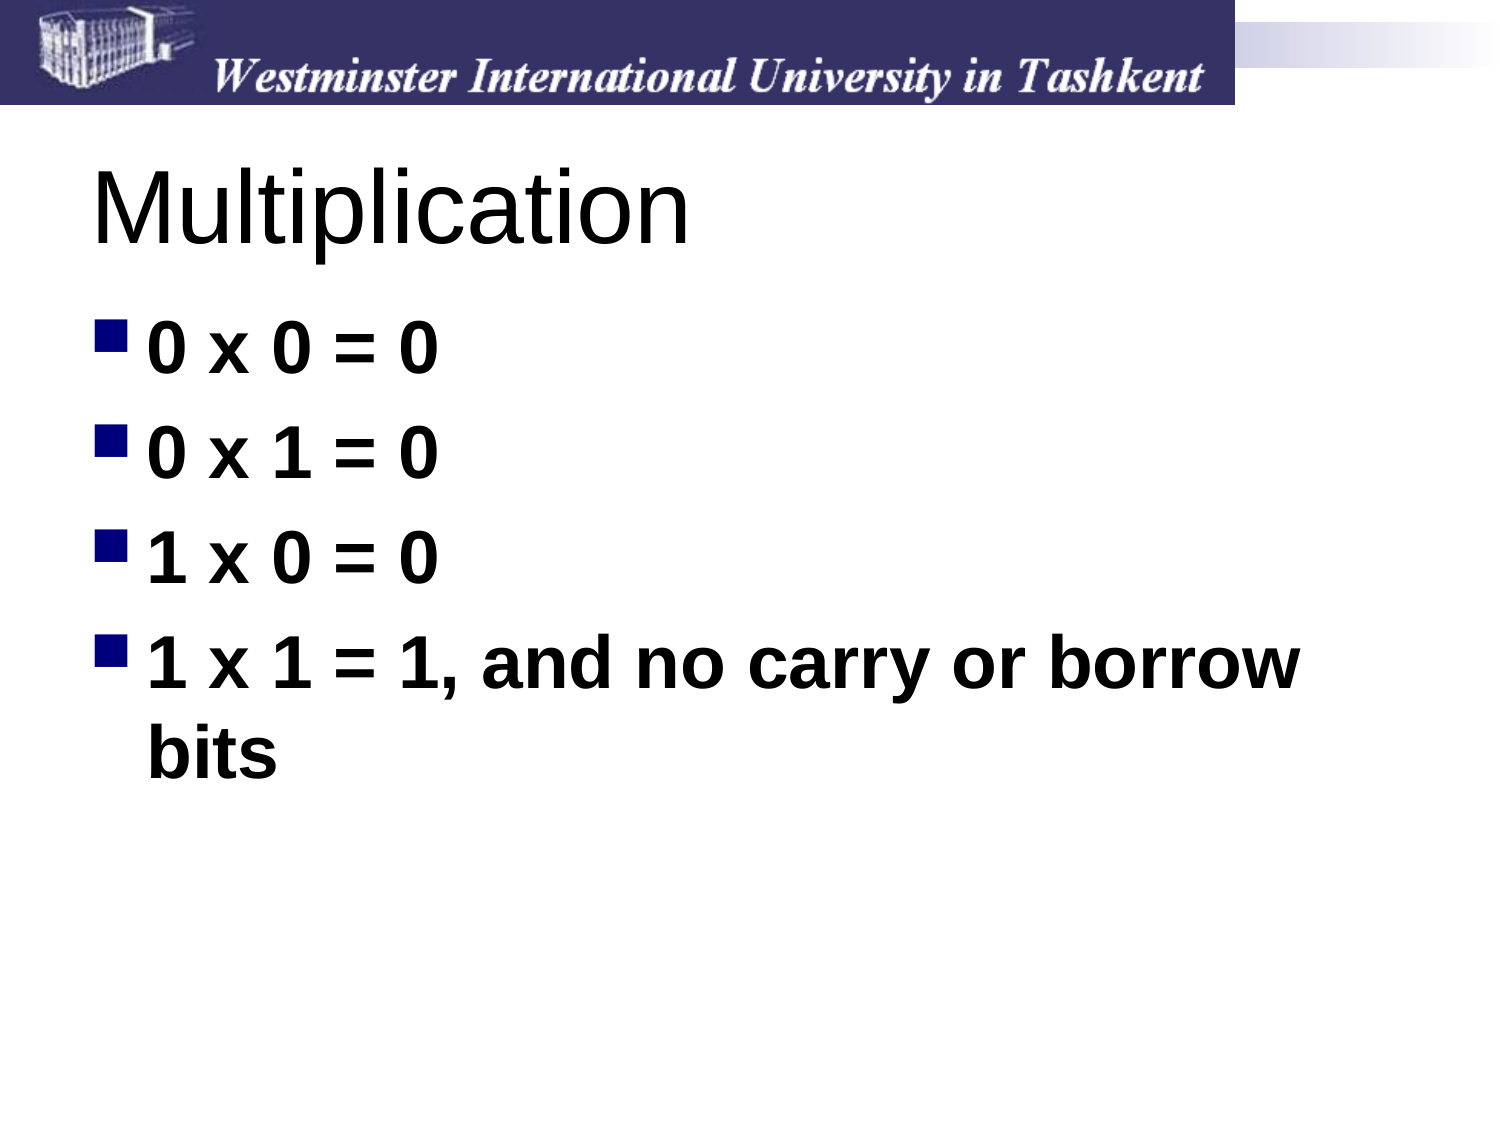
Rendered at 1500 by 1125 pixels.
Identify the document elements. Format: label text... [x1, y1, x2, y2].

picture [0, 0, 1235, 105]
list 0 x 0 = 0 0 x 1 = 0 1 x 0 = 0 1 x 1 = 1, and no carry or borrow bits [75, 290, 1425, 988]
title Multiplication [75, 125, 1425, 279]
